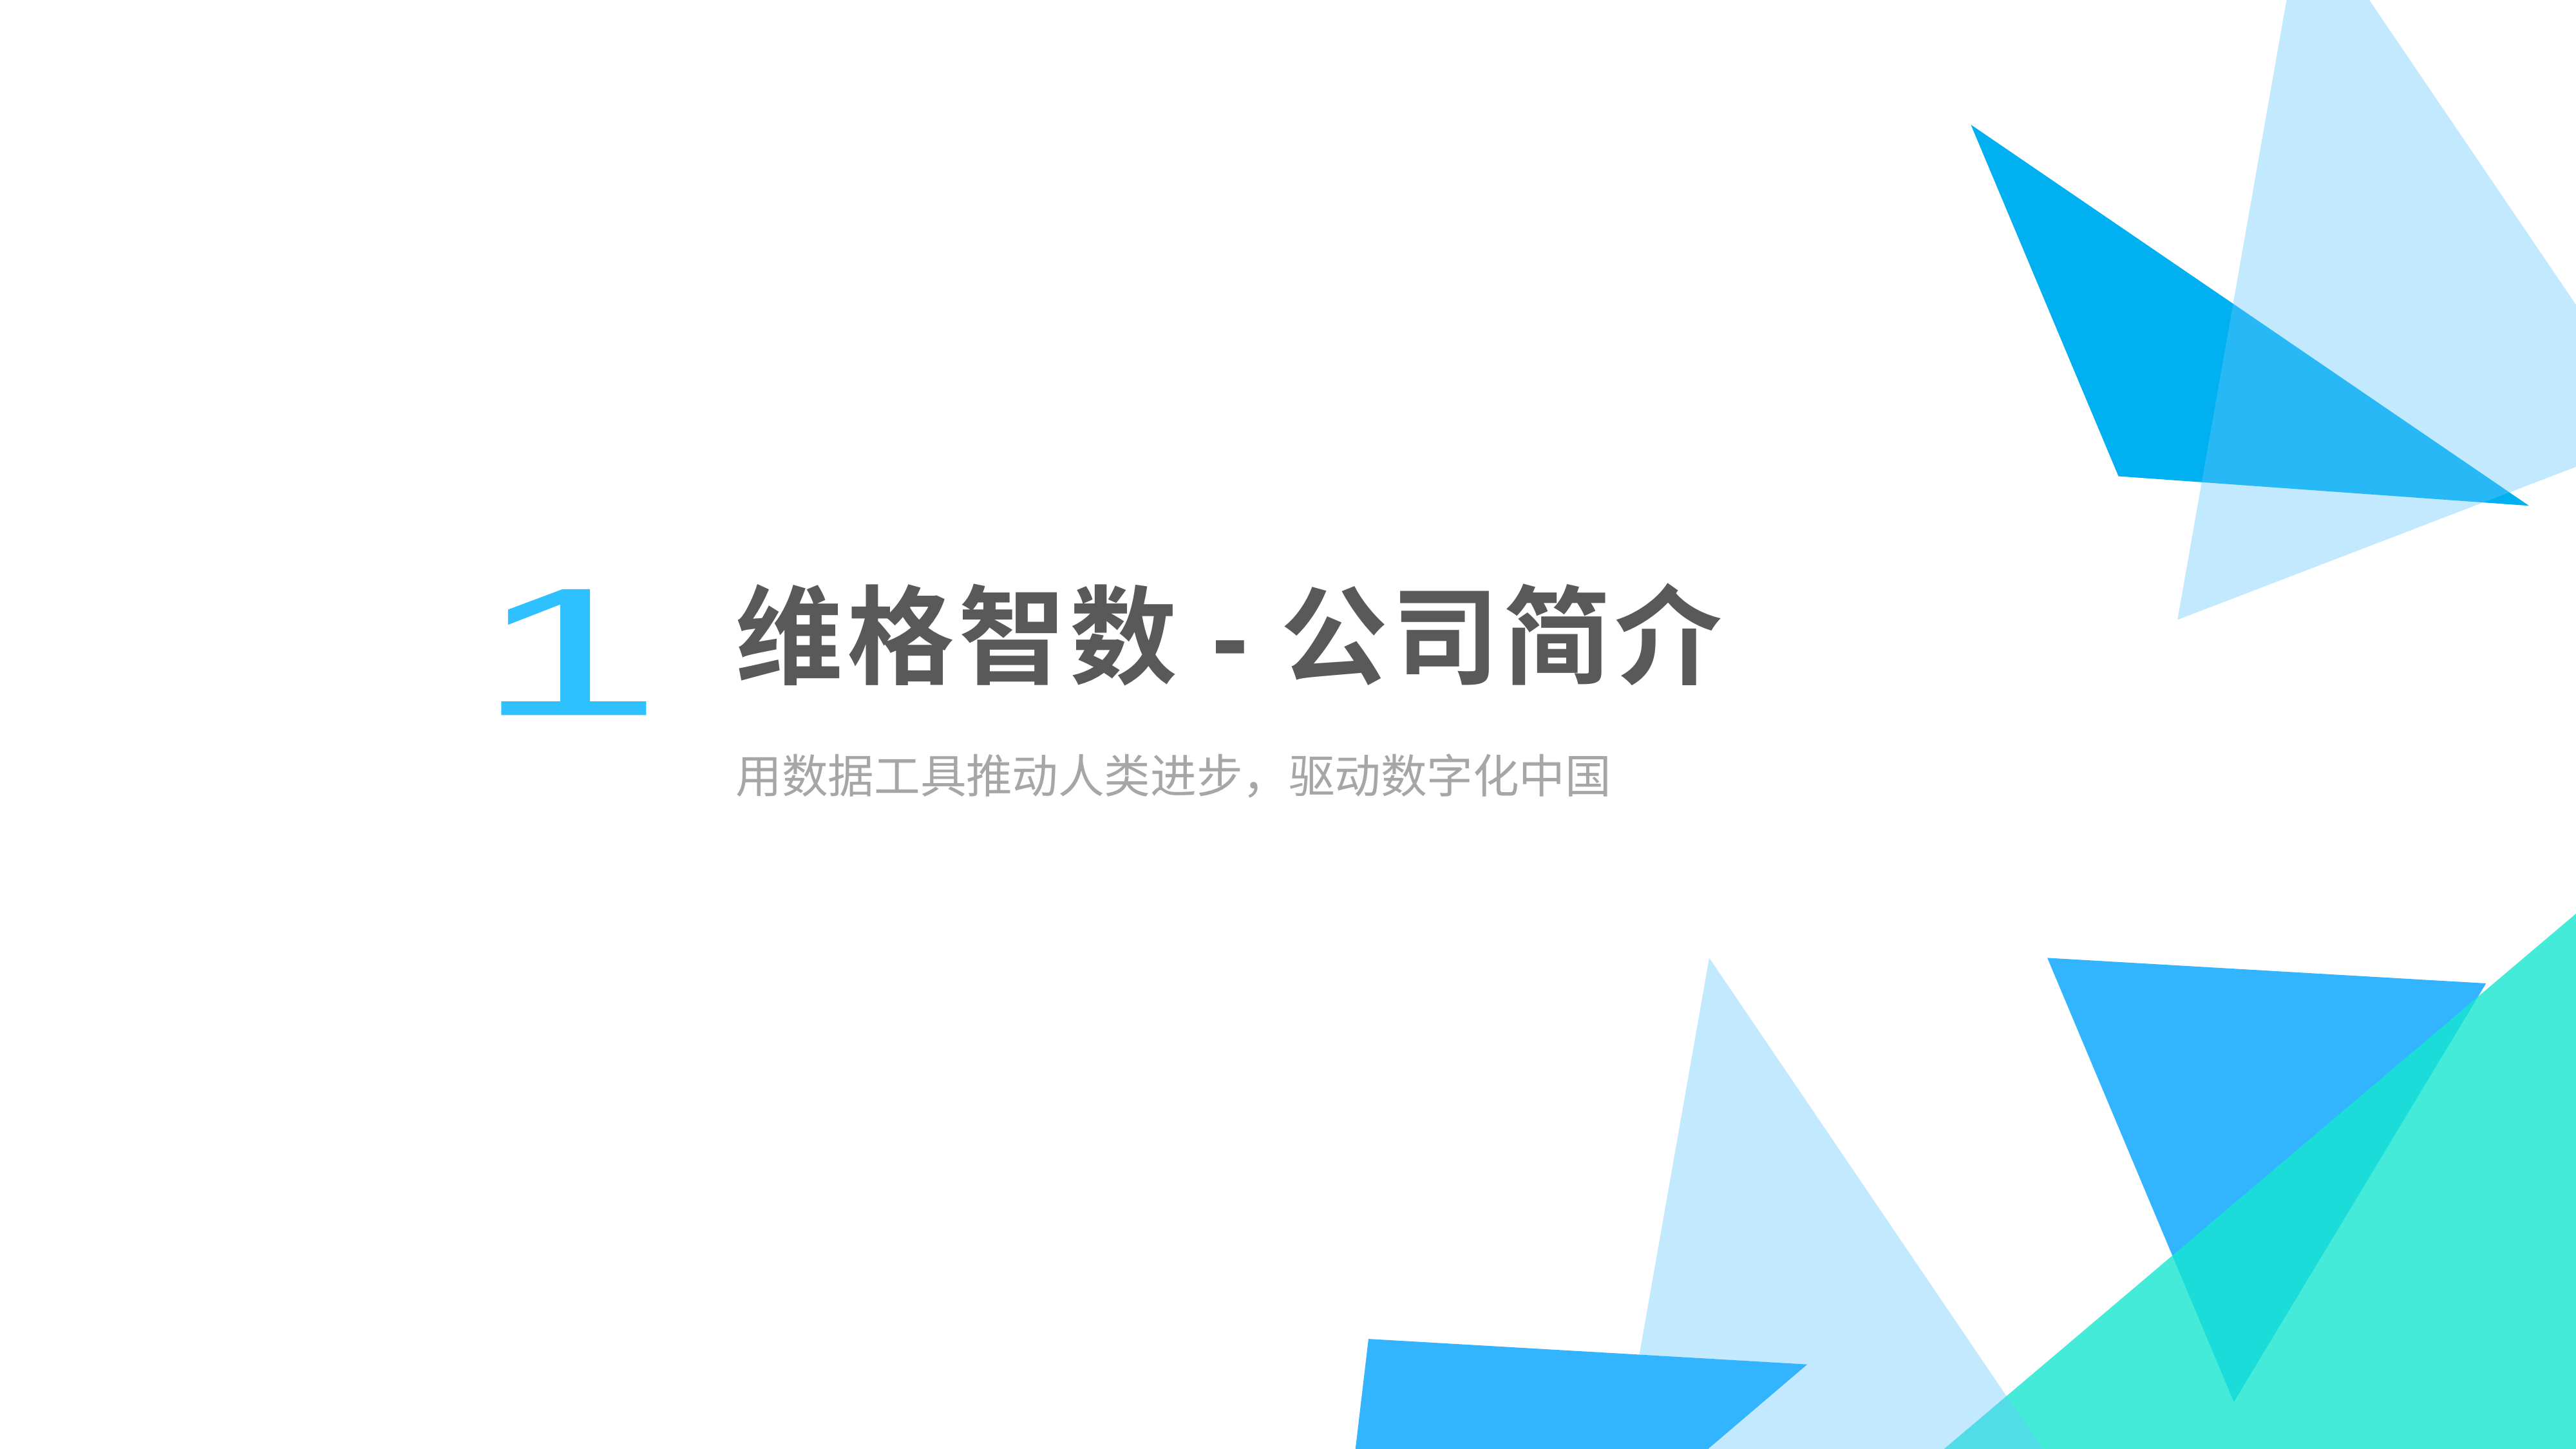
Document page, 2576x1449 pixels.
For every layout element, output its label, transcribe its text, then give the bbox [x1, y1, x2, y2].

list 用数据工具推动人类进步，驱动数字化中国 [728, 731, 2058, 815]
title 维格智数-公司简介 [728, 526, 1874, 715]
